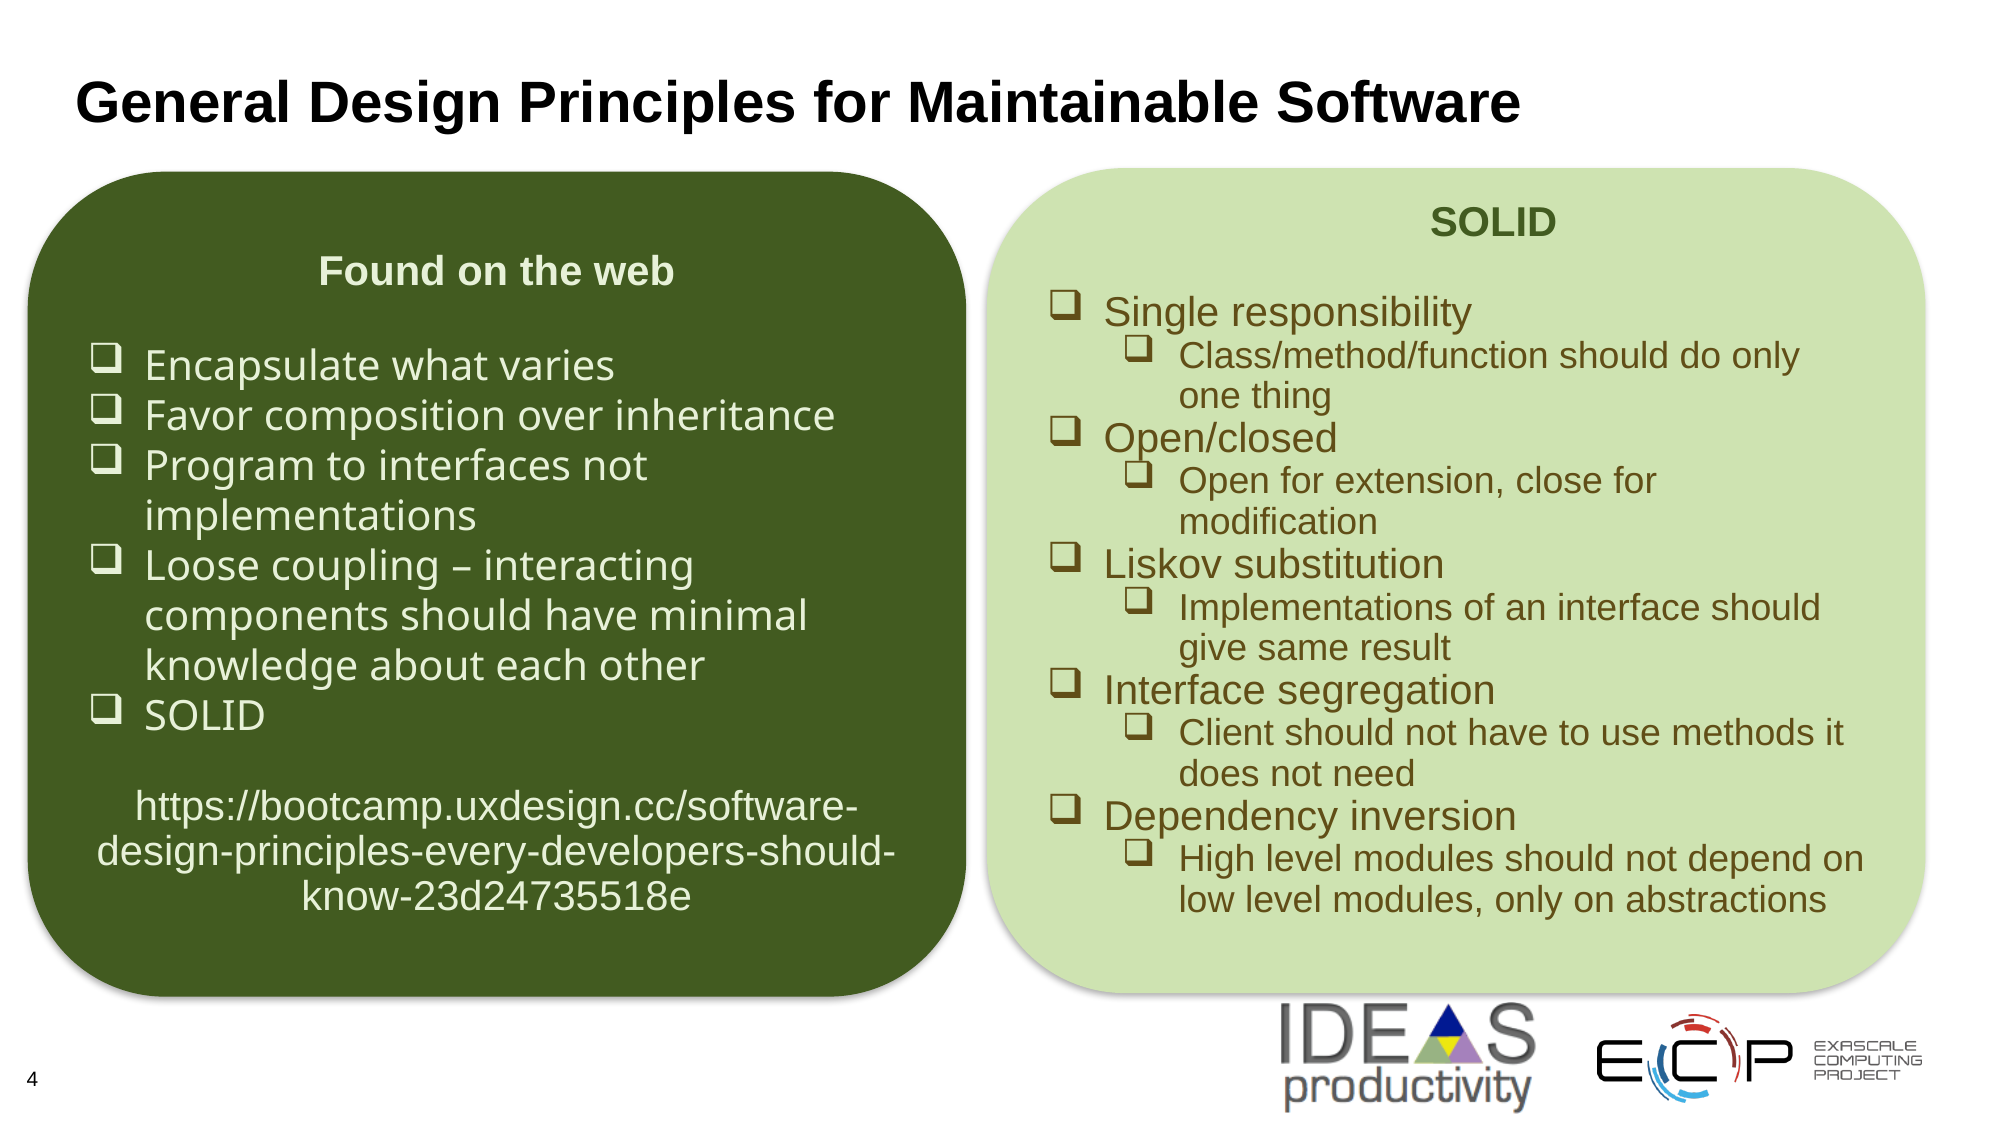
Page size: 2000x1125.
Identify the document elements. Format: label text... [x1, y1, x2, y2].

picture [1597, 1014, 1922, 1103]
text_box SOLID Single responsibility Class/method/function should do only one thing Open/closed Open for extension, close for modification Liskov substitution Implementations of an interface should give same result Interface segregation Client should not have to use methods it does not need Dependency inversion High level modules should not depend on low level modules, only on abstractions [986, 168, 1926, 994]
text_box Found on the web Encapsulate what varies Favor composition over inheritance Program to interfaces not implementations Loose coupling – interacting components should have minimal knowledge about each other SOLID https://bootcamp.uxdesign.cc/software-design-principles-every-developers-should-know-23d24735518e [27, 171, 967, 997]
title General Design Principles for Maintainable Software [59, 67, 1926, 218]
picture [1280, 1002, 1537, 1114]
